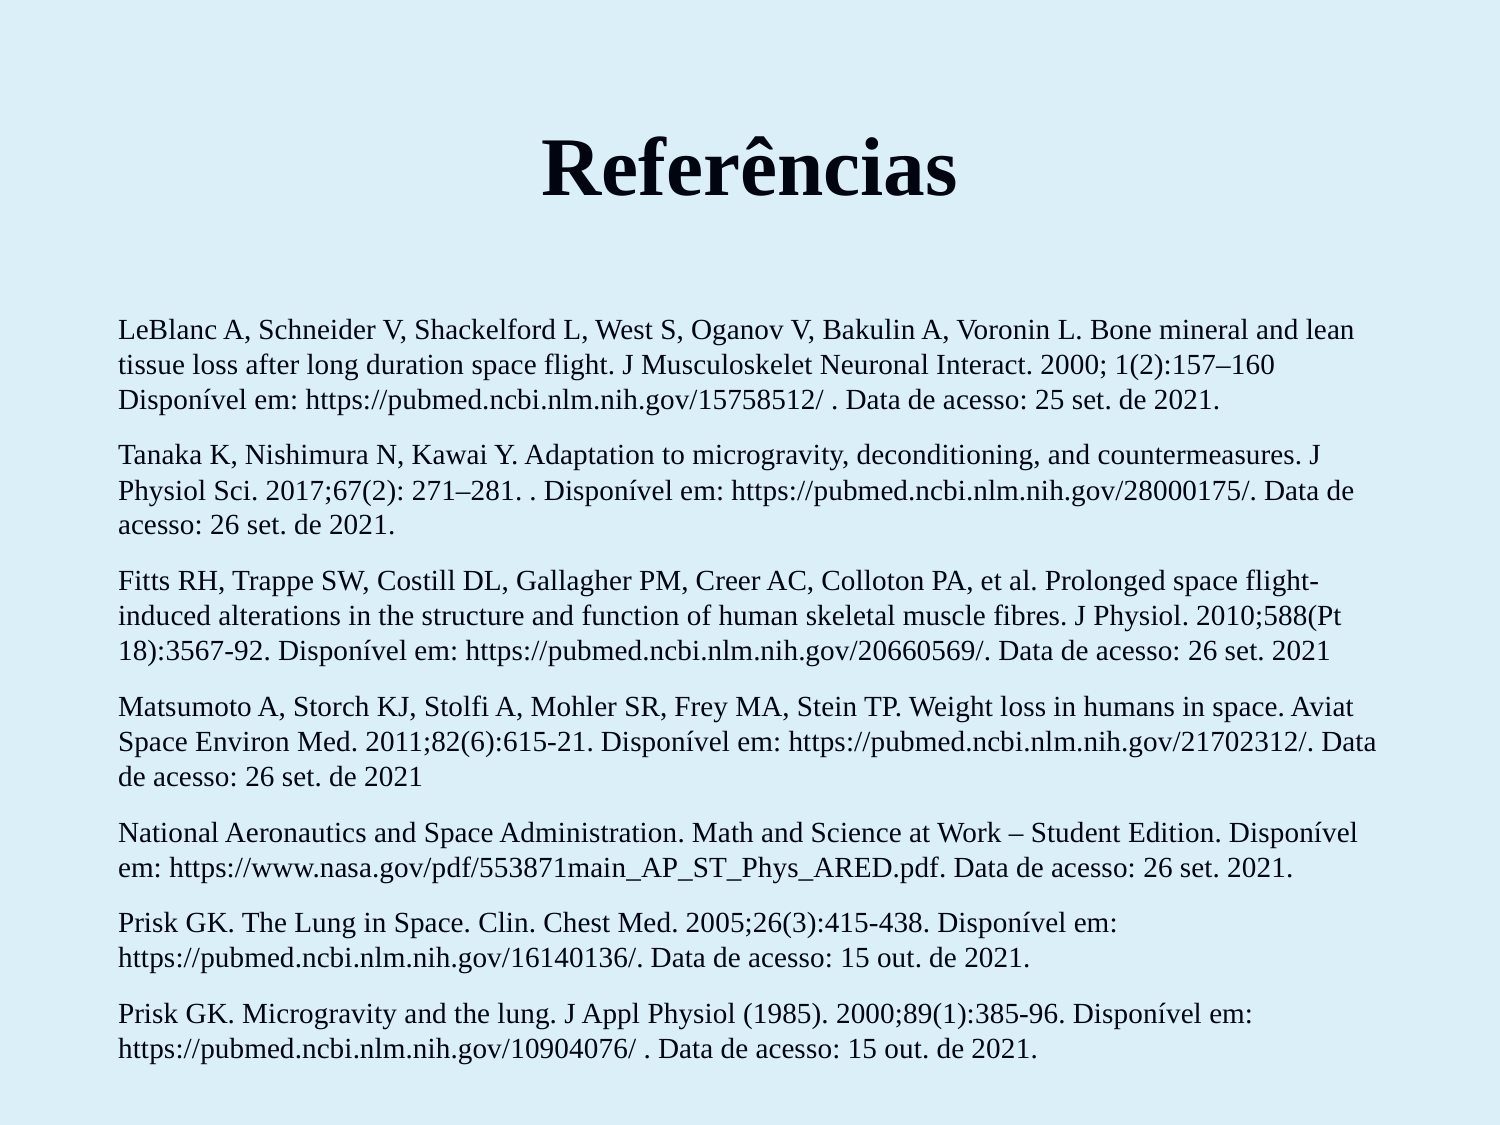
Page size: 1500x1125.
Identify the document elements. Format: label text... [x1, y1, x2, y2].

title Referências [103, 59, 1397, 278]
list LeBlanc A, Schneider V, Shackelford L, West S, Oganov V, Bakulin A, Voronin L. Bone mineral and lean tissue loss after long duration space flight. J Musculoskelet Neuronal Interact. 2000; 1(2):157–160 Disponível em: https://pubmed.ncbi.nlm.nih.gov/15758512/ . Data de acesso: 25 set. de 2021. Tanaka K, Nishimura N, Kawai Y. Adaptation to microgravity, deconditioning, and countermeasures. J Physiol Sci. 2017;67(2): 271–281. . Disponível em: https://pubmed.ncbi.nlm.nih.gov/28000175/. Data de acesso: 26 set. de 2021. Fitts RH, Trappe SW, Costill DL, Gallagher PM, Creer AC, Colloton PA, et al. Prolonged space flight-induced alterations in the structure and function of human skeletal muscle fibres. J Physiol. 2010;588(Pt 18):3567-92. Disponível em: https://pubmed.ncbi.nlm.nih.gov/20660569/. Data de acesso: 26 set. 2021 Matsumoto A, Storch KJ, Stolfi A, Mohler SR, Frey MA, Stein TP. Weight loss in humans in space. Aviat Space Environ Med. 2011;82(6):615-21. Disponível em: https://pubmed.ncbi.nlm.nih.gov/21702312/. Data de acesso: 26 set. de 2021 National Aeronautics and Space Administration. Math and Science at Work – Student Edition. Disponível em: https://www.nasa.gov/pdf/553871main_AP_ST_Phys_ARED.pdf. Data de acesso: 26 set. 2021. Prisk GK. The Lung in Space. Clin. Chest Med. 2005;26(3):415-438. Disponível em: https://pubmed.ncbi.nlm.nih.gov/16140136/. Data de acesso: 15 out. de 2021. Prisk GK. Microgravity and the lung. J Appl Physiol (1985). 2000;89(1):385-96. Disponível em: https://pubmed.ncbi.nlm.nih.gov/10904076/ . Data de acesso: 15 out. de 2021. [103, 302, 1397, 1066]
